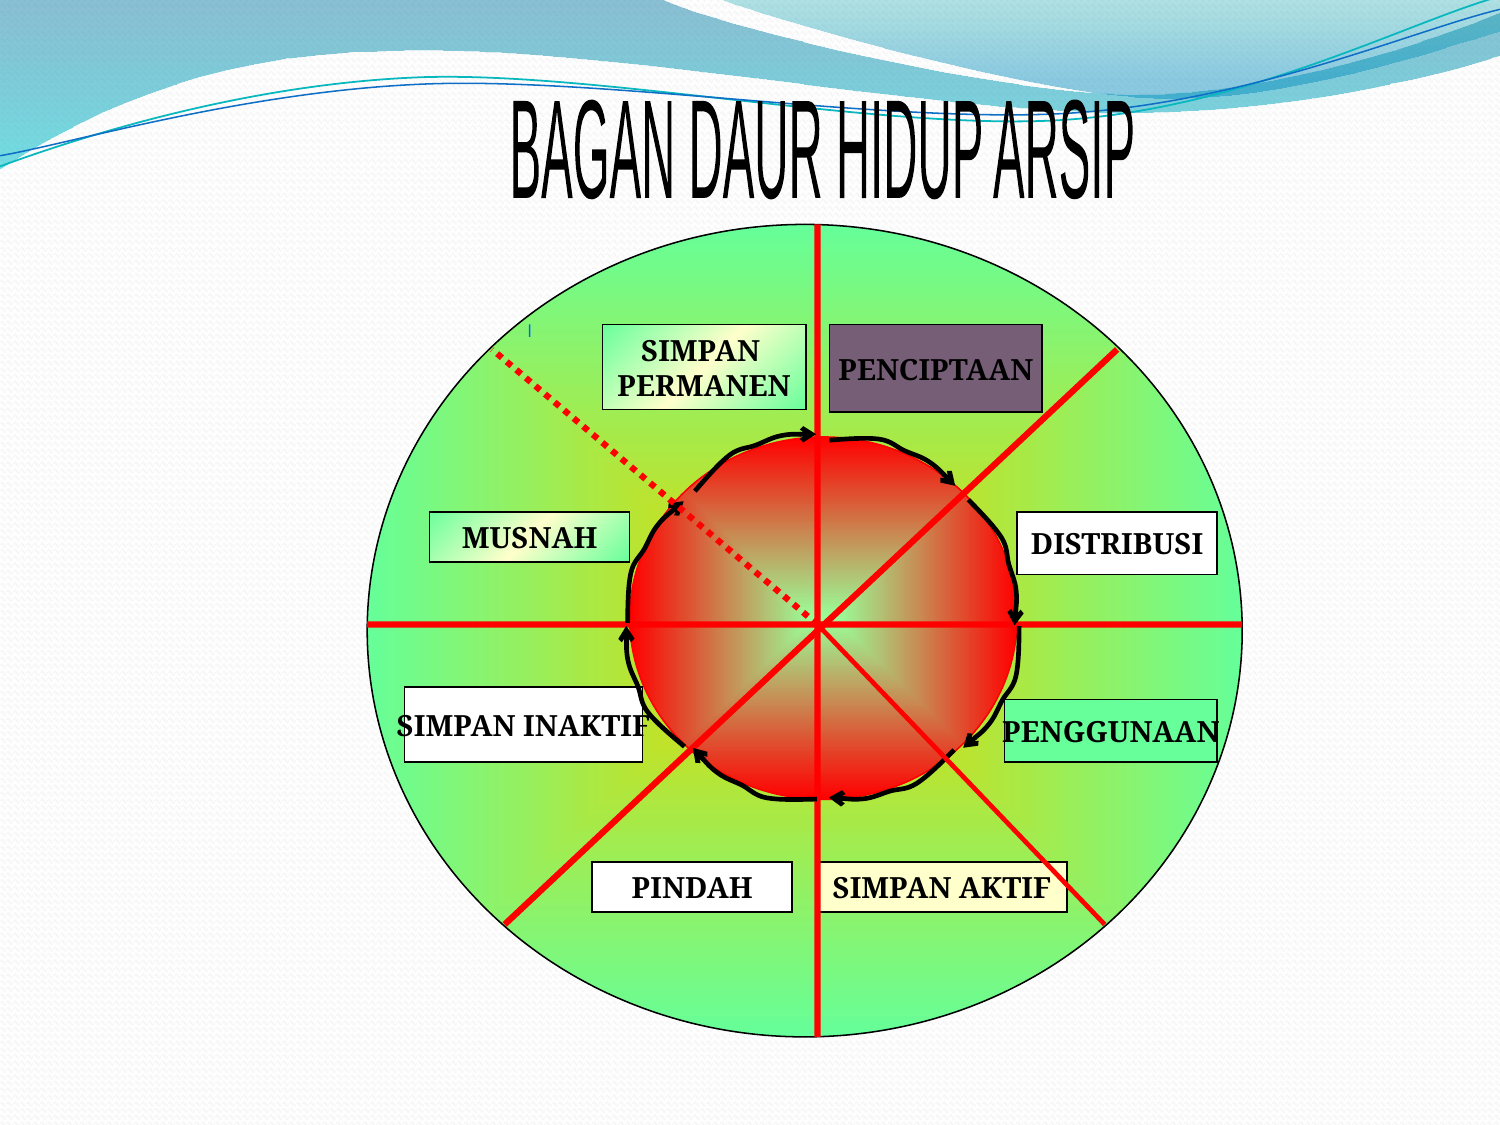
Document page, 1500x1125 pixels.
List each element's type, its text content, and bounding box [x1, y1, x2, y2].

text_box [829, 438, 956, 486]
text_box [619, 625, 685, 747]
text_box [367, 224, 817, 624]
text_box [629, 437, 817, 624]
text_box PINDAH [592, 861, 793, 912]
text_box [963, 626, 1020, 748]
text_box [828, 749, 955, 806]
text_box [629, 625, 817, 798]
text_box [818, 224, 1243, 624]
text_box [692, 747, 817, 800]
text_box [818, 436, 1013, 624]
text_box PENGGUNAAN [1004, 699, 1218, 762]
text_box SIMPAN INAKTIF [404, 686, 643, 762]
text_box SIMPAN AKTIF [818, 861, 1068, 912]
text_box [627, 501, 684, 623]
text_box DISTRIBUSI [1017, 511, 1218, 575]
text_box [818, 625, 1243, 1037]
text_box MUSNAH [429, 511, 630, 562]
text_box [818, 625, 1018, 800]
text_box [367, 625, 817, 1037]
text_box [968, 499, 1023, 626]
text_box PENCIPTAAN [829, 324, 1043, 412]
text_box [694, 426, 817, 492]
text_box SIMPAN PERMANEN [602, 324, 806, 410]
